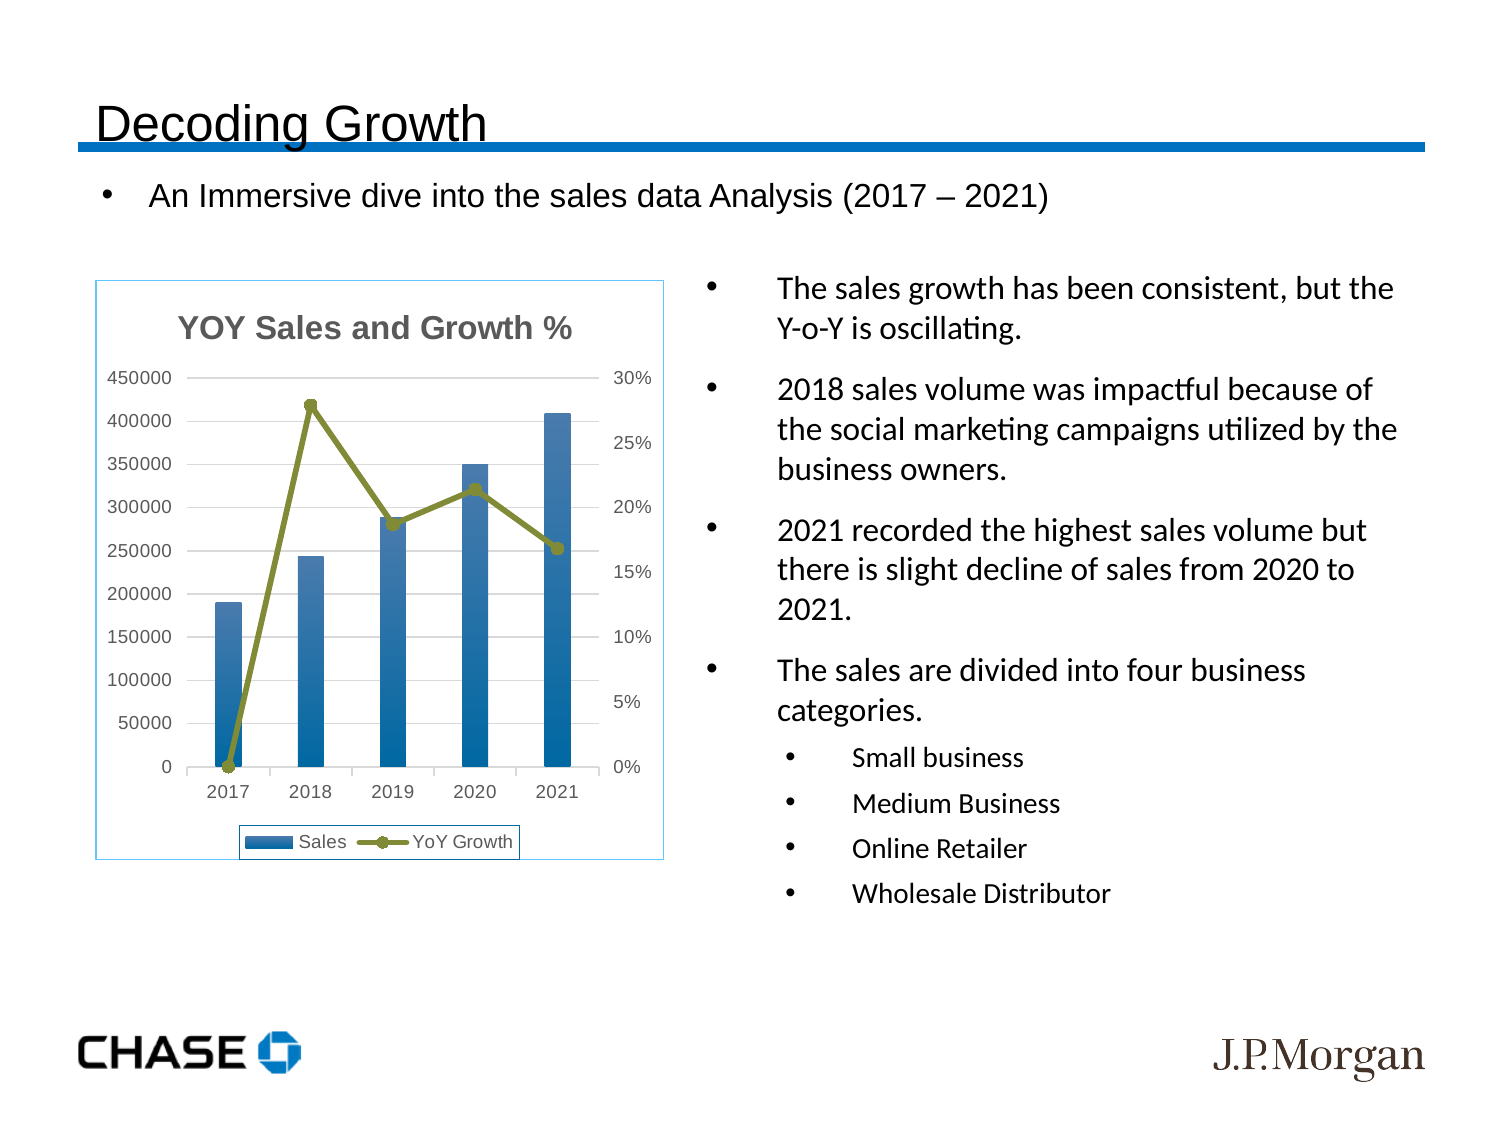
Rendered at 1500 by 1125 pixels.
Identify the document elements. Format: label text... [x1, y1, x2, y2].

list The sales growth has been consistent, but the Y-o-Y is oscillating. 2018 sales volume was impactful because of the social marketing campaigns utilized by the business owners. 2021 recorded the highest sales volume but there is slight decline of sales from 2020 to 2021. The sales are divided into four business categories. Small business Medium Business Online Retailer Wholesale Distributor [687, 258, 1425, 890]
text_box An Immersive dive into the sales data Analysis (2017 – 2021) [86, 166, 1291, 262]
title Decoding Growth [95, 91, 579, 166]
chart [94, 279, 665, 861]
picture [74, 1028, 308, 1077]
text_box [1213, 1039, 1425, 1083]
